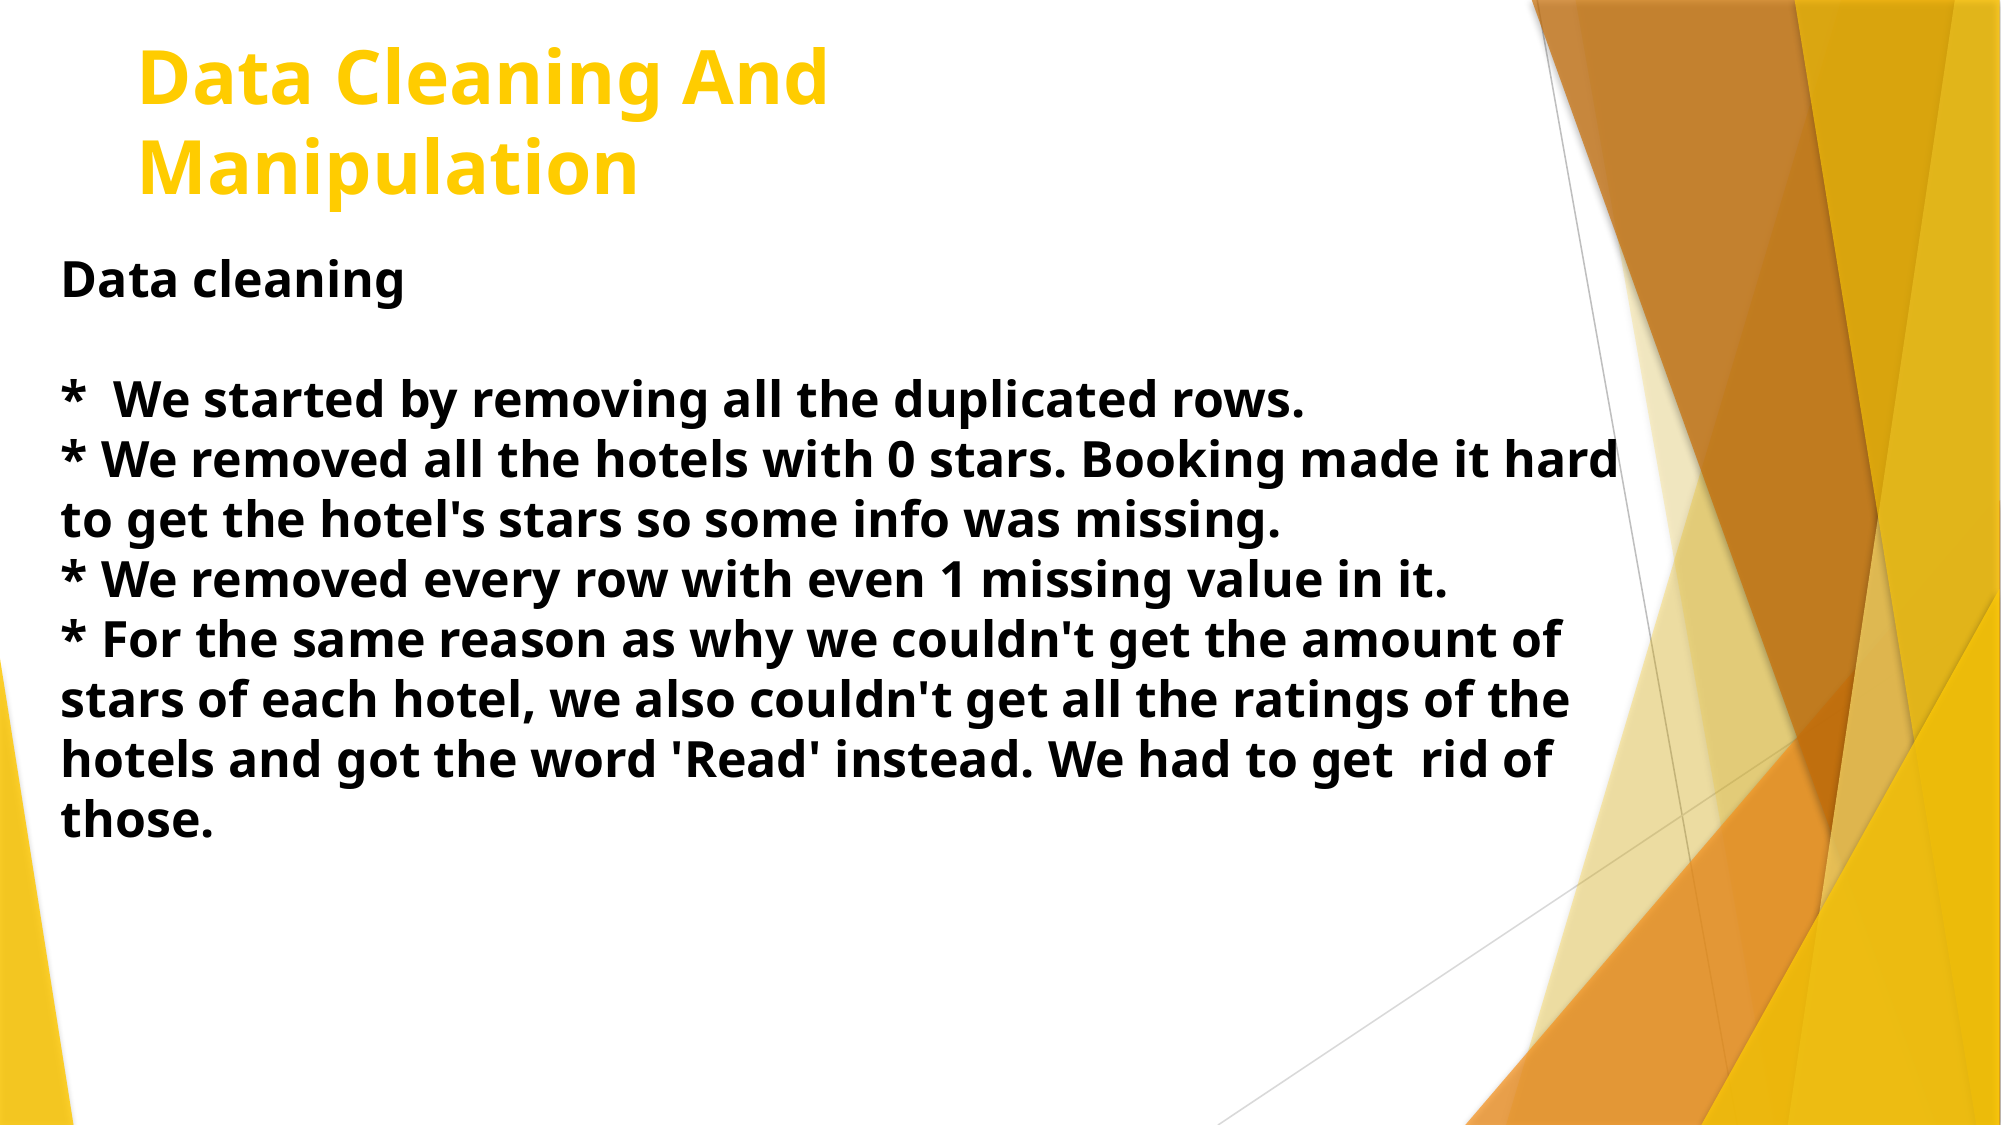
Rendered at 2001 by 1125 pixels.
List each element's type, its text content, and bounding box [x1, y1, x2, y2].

text_box Data Cleaning And Manipulation [121, 21, 1258, 217]
text_box Data cleaning * We started by removing all the duplicated rows. * We removed all the hotels with 0 stars. Booking made it hard to get the hotel's stars so some info was missing. * We removed every row with even 1 missing value in it. * For the same reason as why we couldn't get the amount of stars of each hotel, we also couldn't get all the ratings of the hotels and got the word 'Read' instead. We had to get rid of those. [46, 240, 1679, 856]
